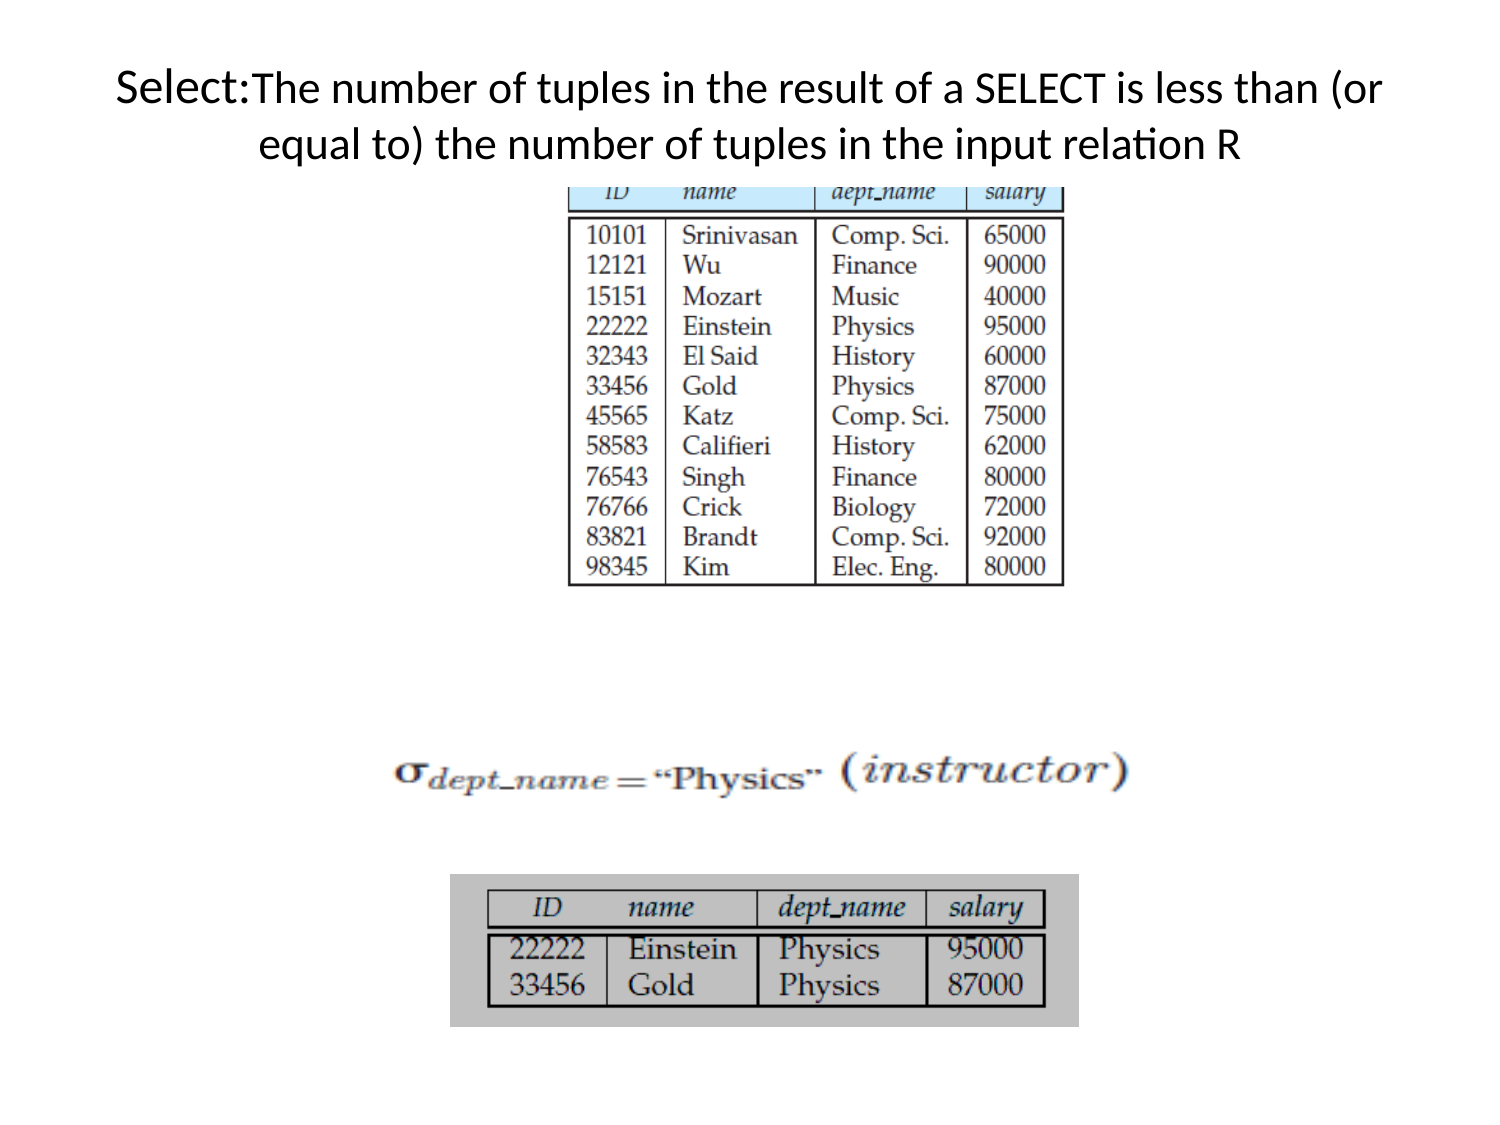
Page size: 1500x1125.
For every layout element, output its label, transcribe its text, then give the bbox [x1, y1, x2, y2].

picture [549, 187, 1101, 601]
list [349, 724, 1151, 816]
picture [449, 874, 1079, 1027]
title Select:The number of tuples in the result of a SELECT is less than (or equal to) the number of tuples in the input relation R [75, 45, 1425, 233]
